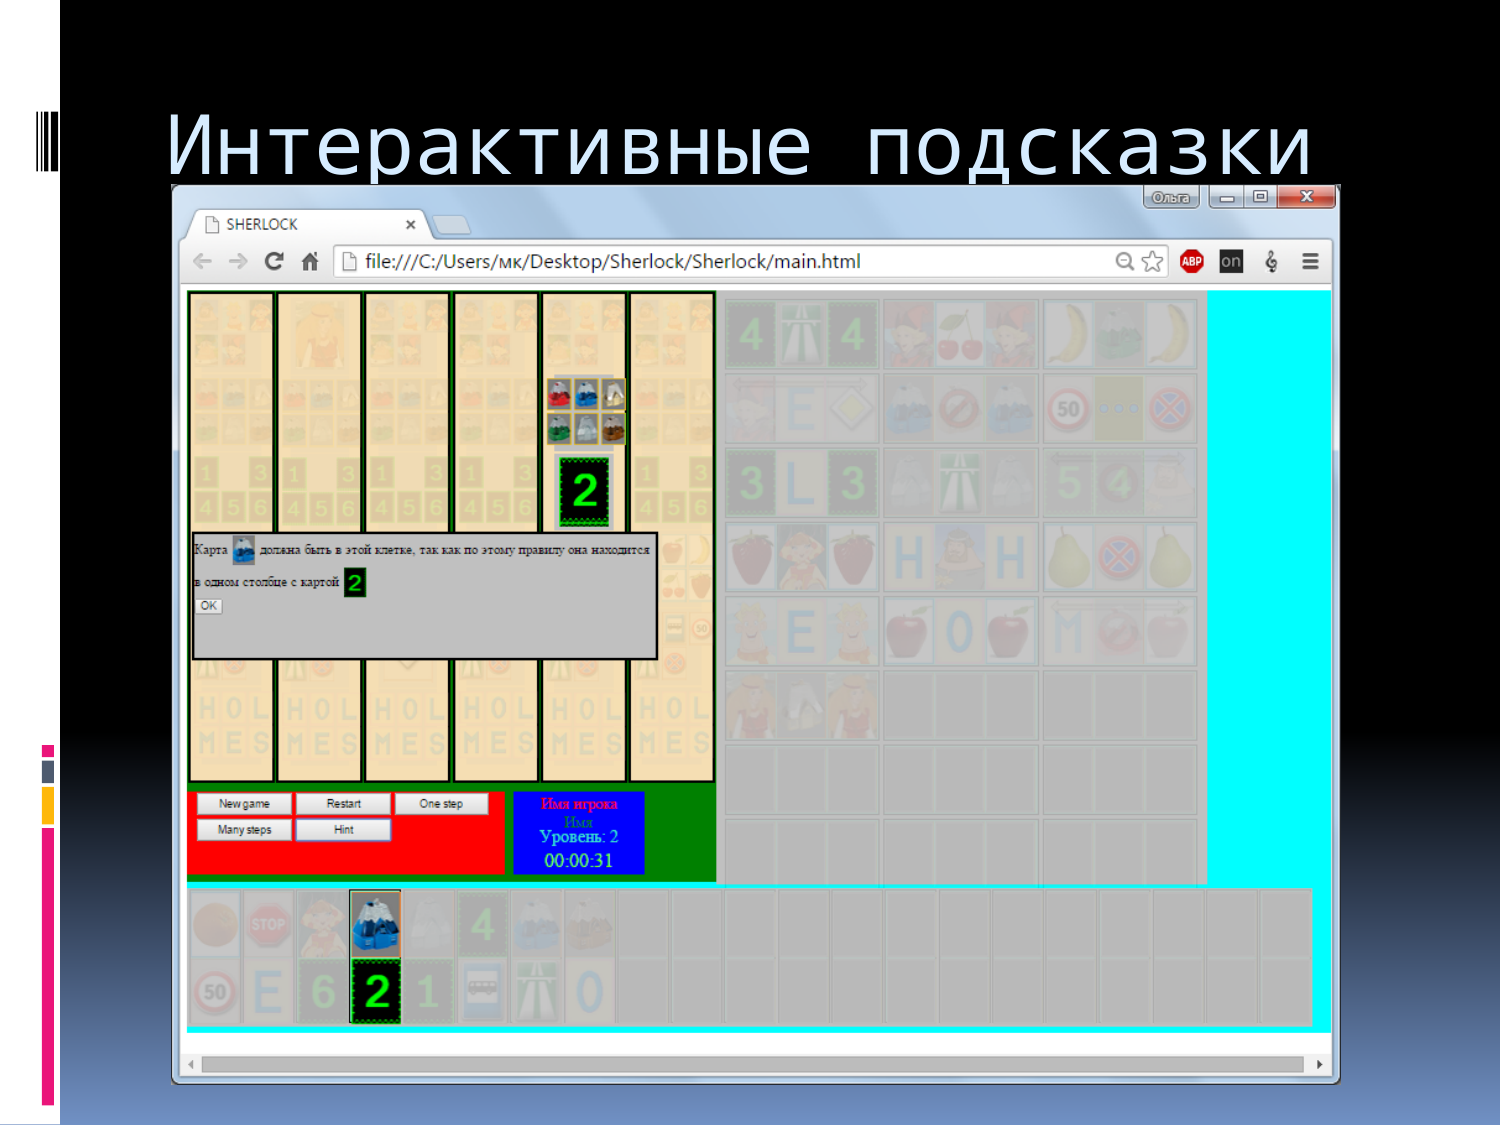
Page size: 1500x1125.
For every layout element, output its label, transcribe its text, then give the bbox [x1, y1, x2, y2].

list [170, 184, 1341, 1085]
title Интерактивные подсказки [150, 83, 1425, 234]
